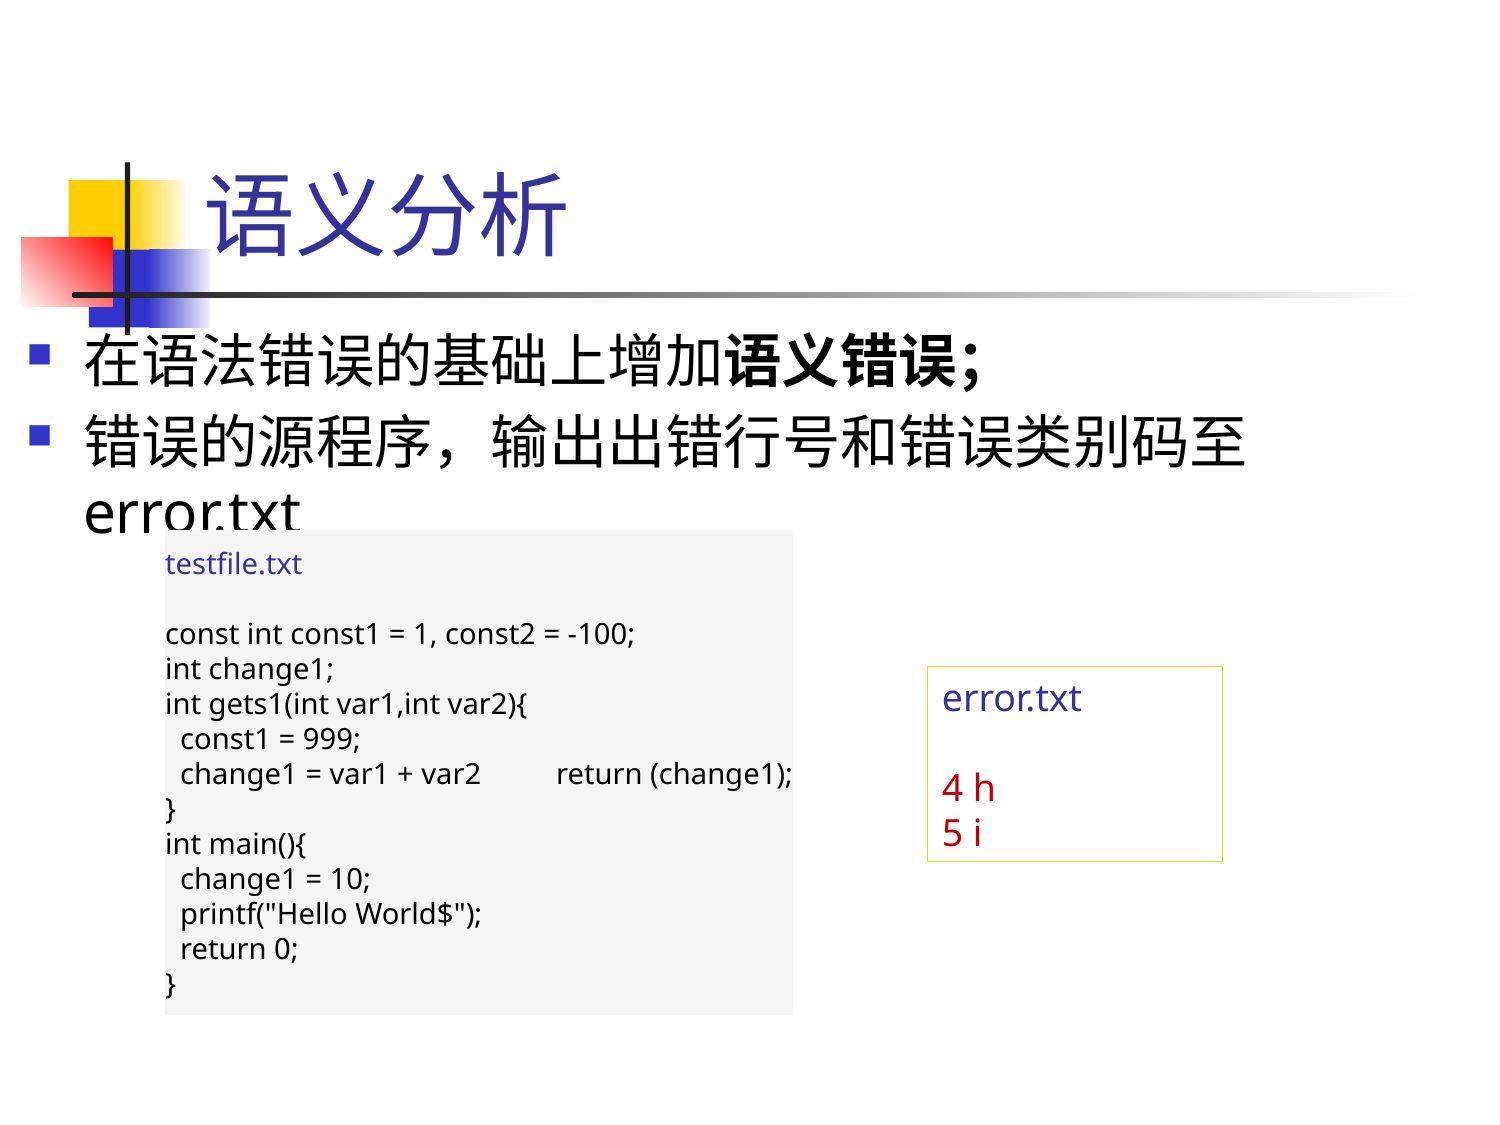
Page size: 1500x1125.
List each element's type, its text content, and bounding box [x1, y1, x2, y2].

list 在语法错误的基础上增加语义错误； 错误的源程序，输出出错行号和错误类别码至error.txt [11, 316, 1489, 492]
title 语义分析 [188, 34, 1468, 276]
text_box testfile.txt const int const1 = 1, const2 = -100; int change1; int gets1(int var1,int var2){ const1 = 999; change1 = var1 + var2 return (change1); } int main(){ change1 = 10; printf("Hello World$"); return 0; } [165, 529, 794, 1016]
text_box error.txt 4 h 5 i [927, 666, 1223, 862]
